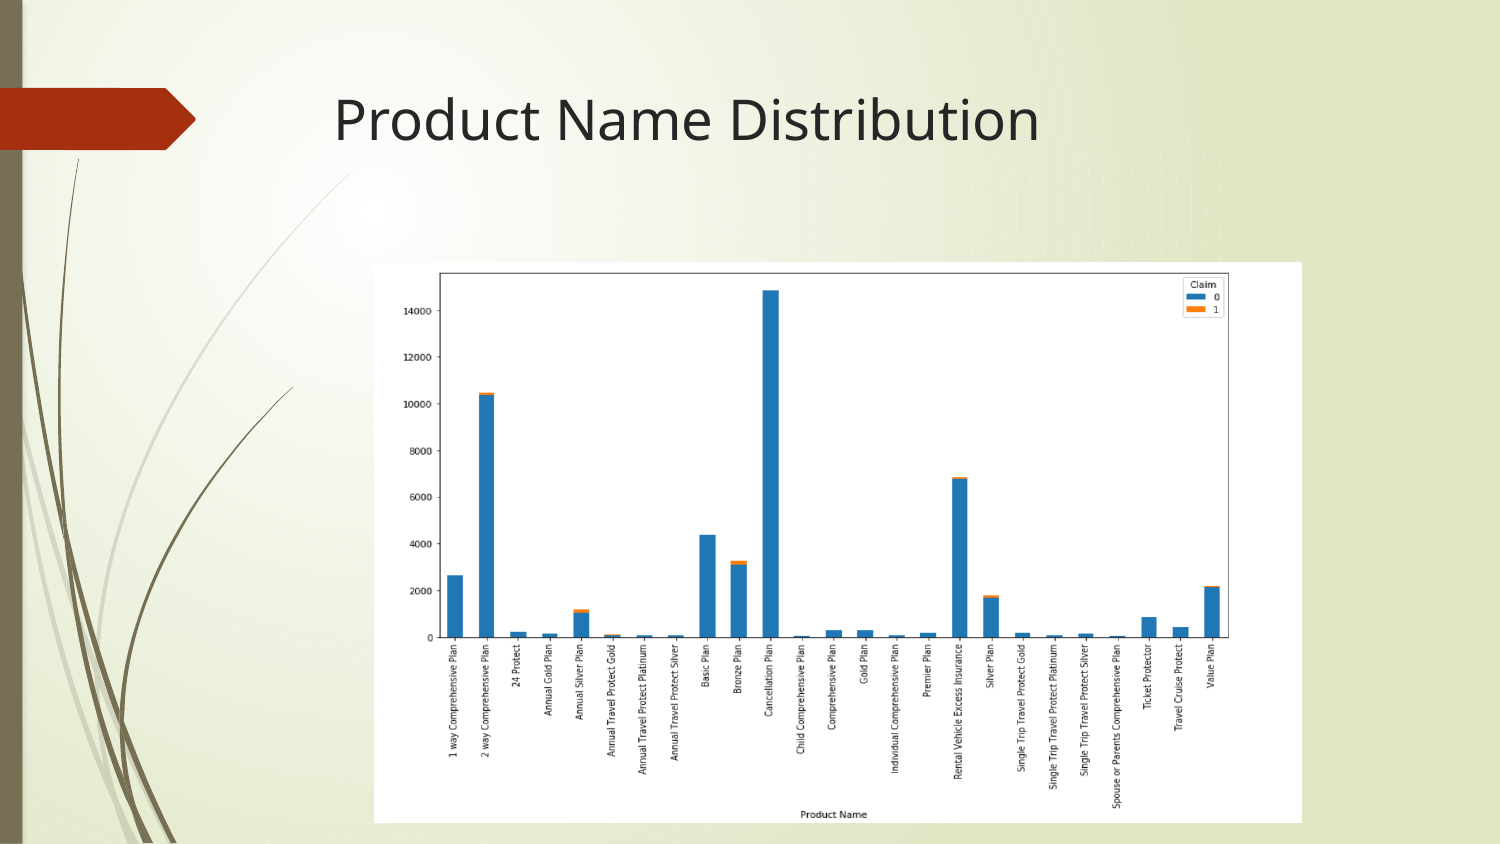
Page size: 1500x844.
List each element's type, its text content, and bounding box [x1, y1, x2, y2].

title Product Name Distribution [319, 76, 1416, 235]
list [373, 262, 1302, 823]
